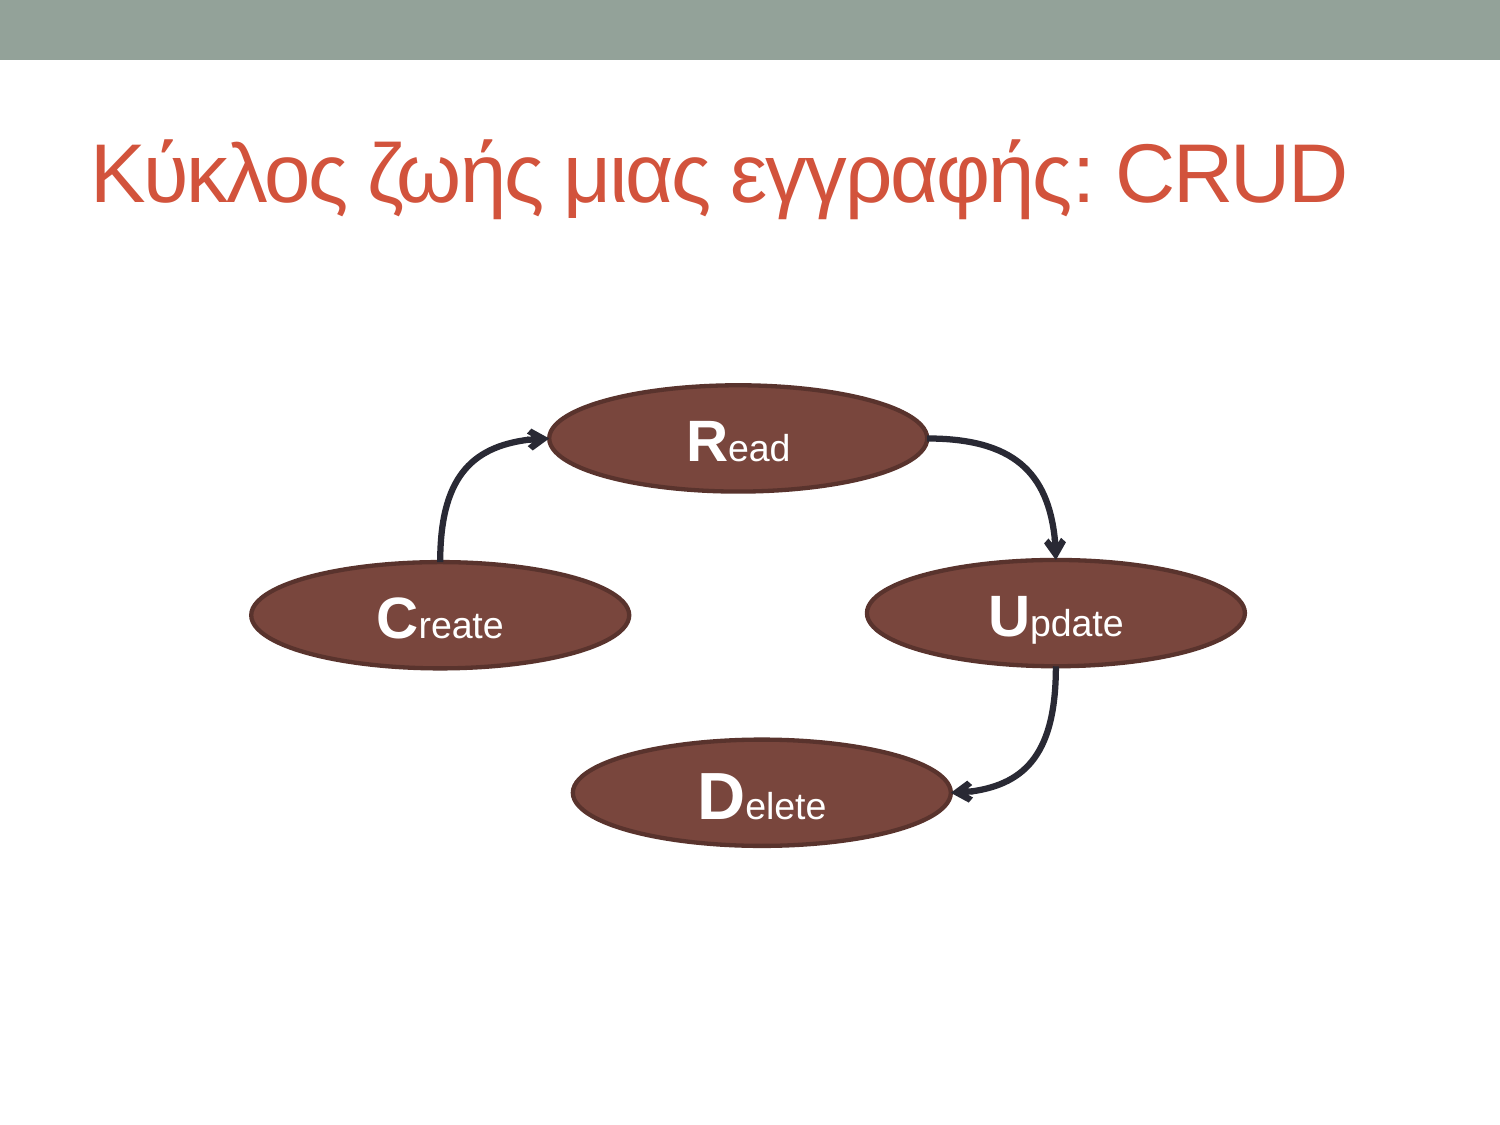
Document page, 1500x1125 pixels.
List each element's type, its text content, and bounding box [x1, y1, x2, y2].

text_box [926, 438, 1057, 561]
text_box Read [547, 383, 929, 494]
title Κύκλος ζωής μιας εγγραφής: CRUD [75, 87, 1425, 250]
text_box Delete [570, 737, 953, 849]
text_box Create [249, 560, 632, 671]
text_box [432, 445, 557, 555]
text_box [939, 676, 1067, 783]
text_box Update [864, 557, 1248, 669]
